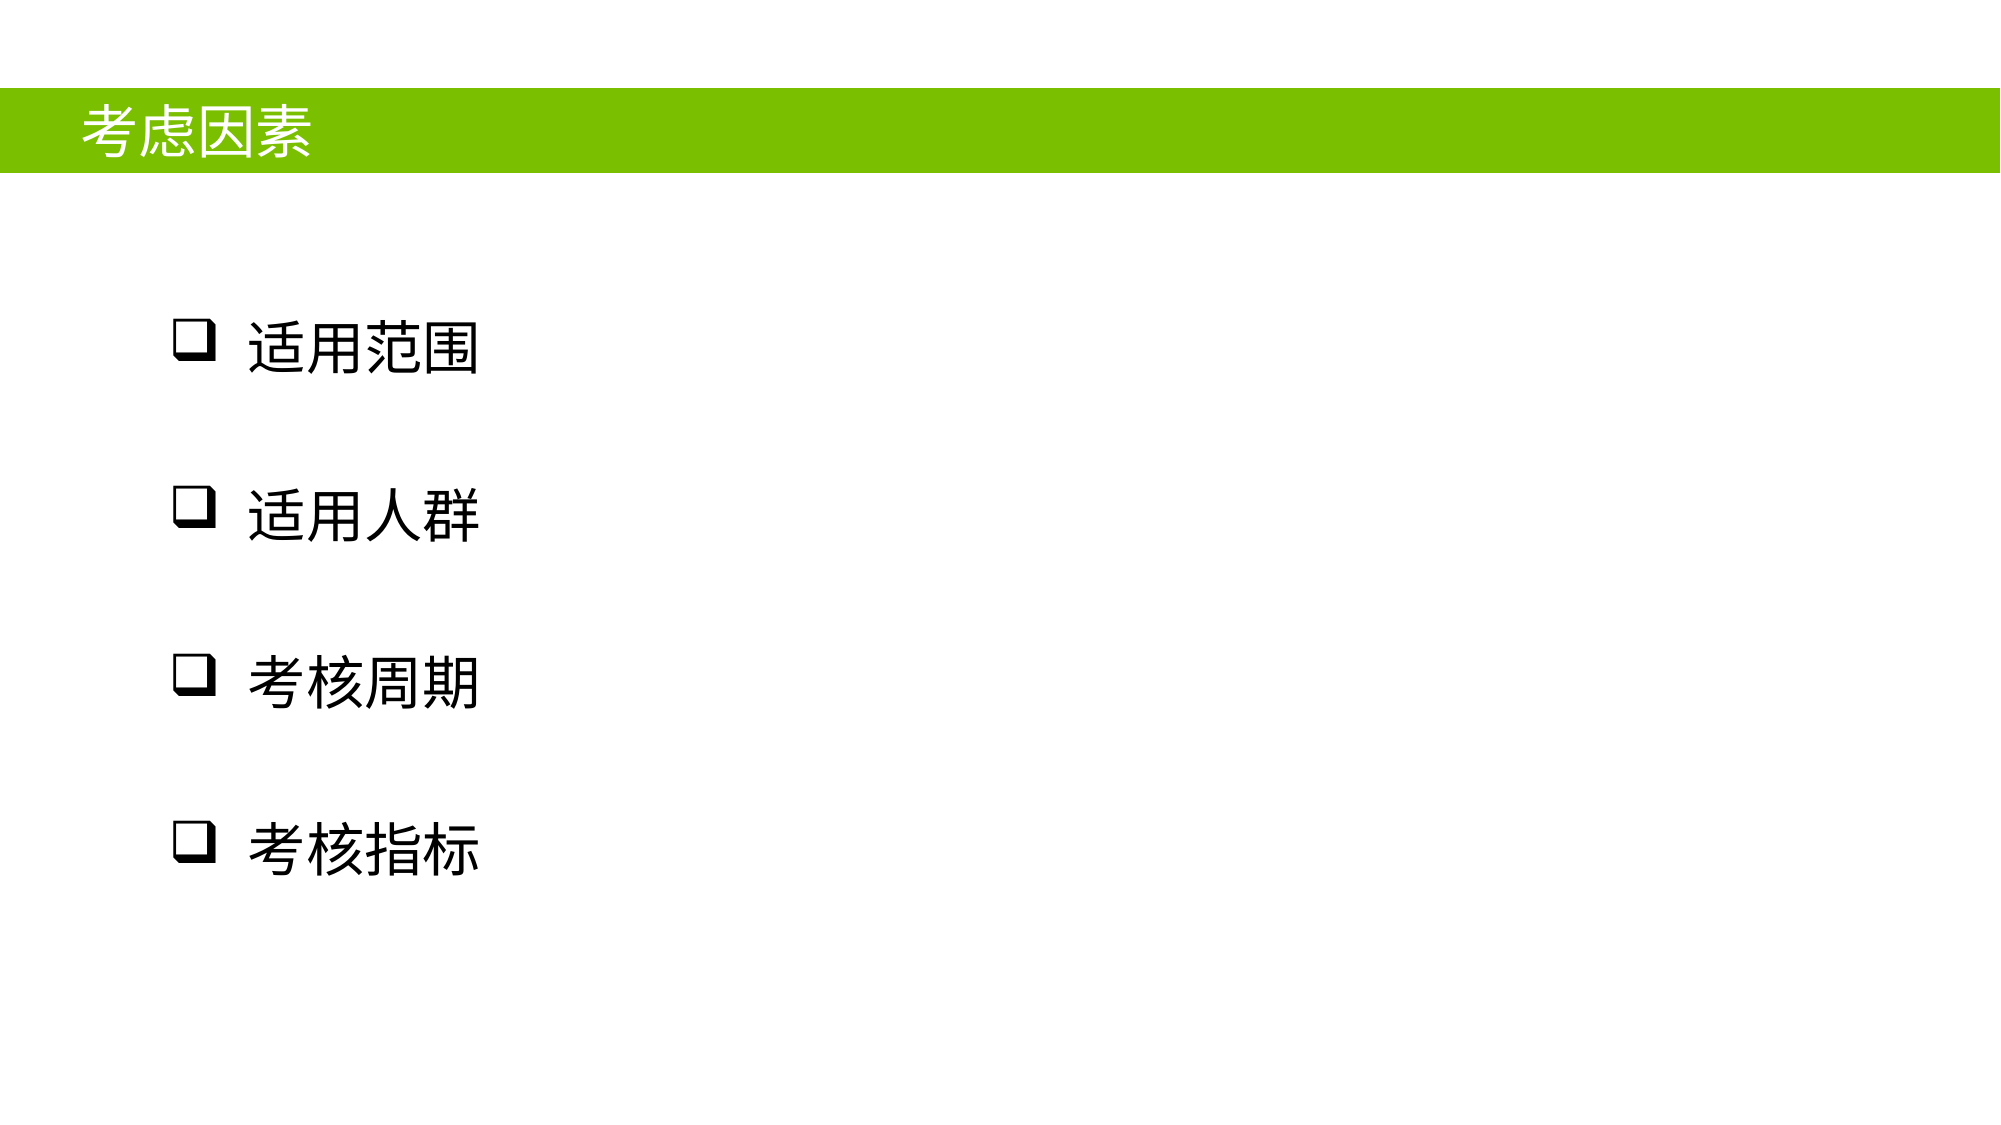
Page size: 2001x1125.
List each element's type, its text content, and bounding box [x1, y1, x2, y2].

list 适用范围 适用人群 考核周期 考核指标 [153, 311, 1879, 1026]
text_box 考虑因素 [0, 88, 2000, 173]
